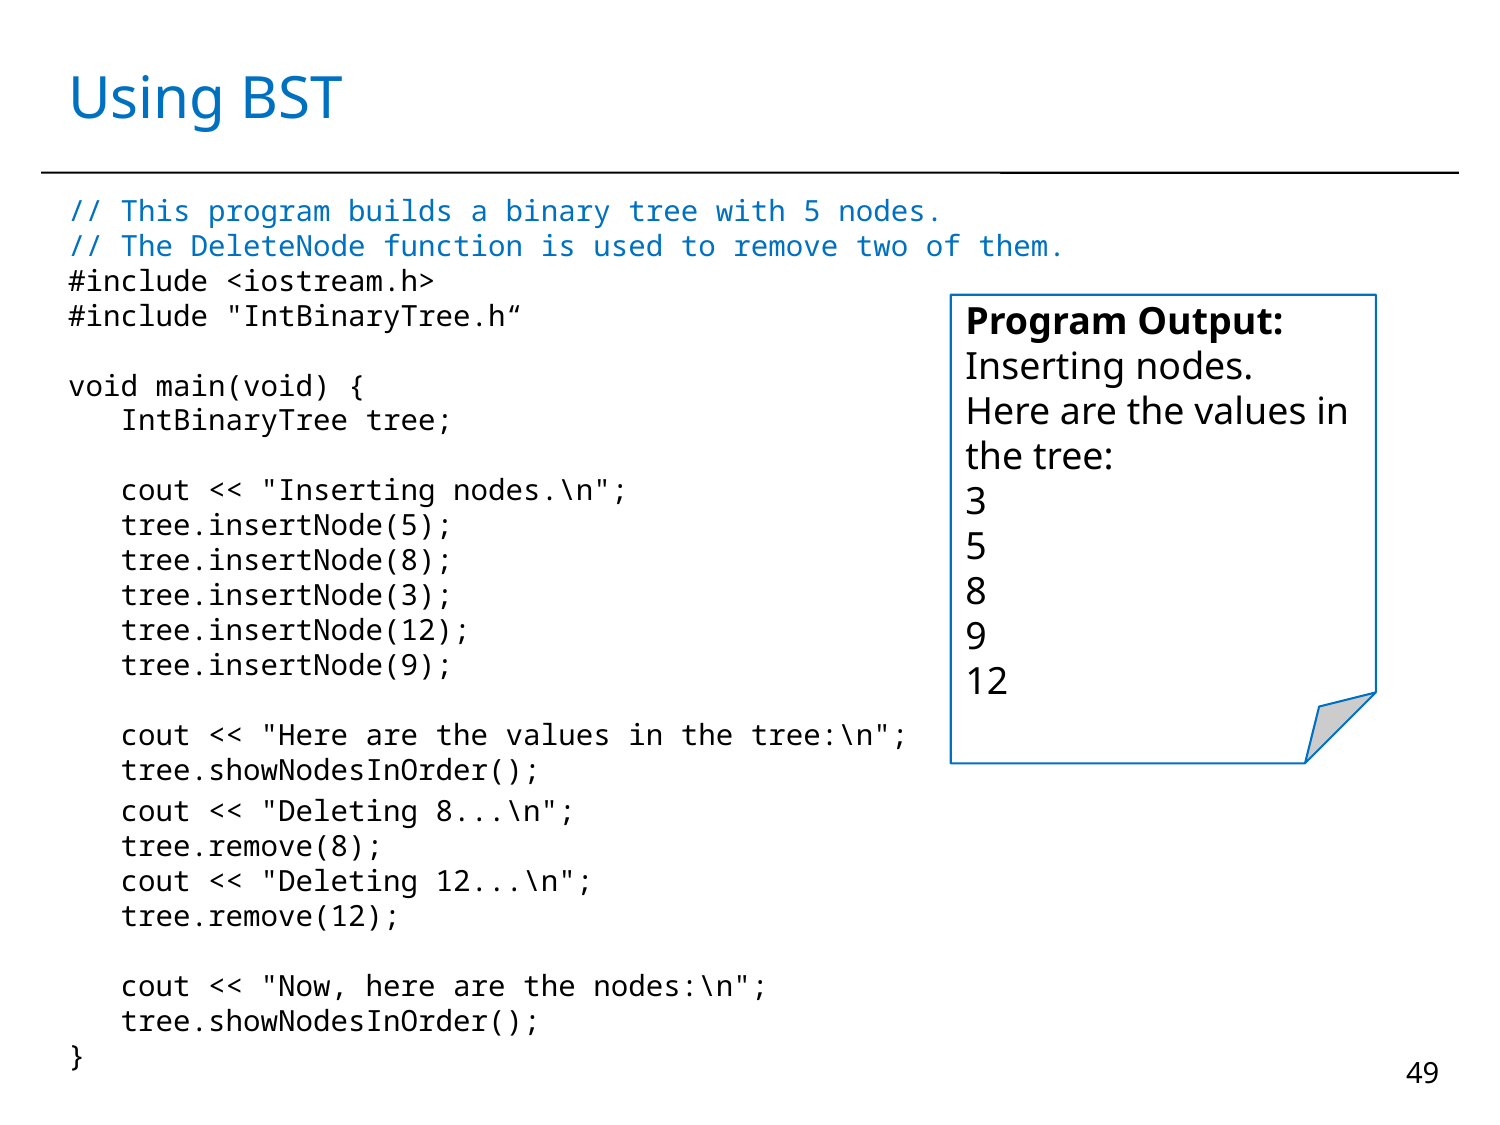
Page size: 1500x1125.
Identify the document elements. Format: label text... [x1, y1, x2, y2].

list // This program builds a binary tree with 5 nodes. // The DeleteNode function is used to remove two of them. #include <iostream.h> #include "IntBinaryTree.h“ void main(void) { IntBinaryTree tree; cout << "Inserting nodes.\n"; tree.insertNode(5); tree.insertNode(8); tree.insertNode(3); tree.insertNode(12); tree.insertNode(9); cout << "Here are the values in the tree:\n"; tree.showNodesInOrder(); cout << "Deleting 8...\n"; tree.remove(8); cout << "Deleting 12...\n"; tree.remove(12); cout << "Now, here are the nodes:\n"; tree.showNodesInOrder(); } [52, 184, 1448, 1024]
title Using BST [52, 30, 1448, 159]
text_box Program Output: Inserting nodes. Here are the values in the tree: 3 5 8 9 12 [948, 292, 1379, 766]
slide_number 49 [1104, 1046, 1455, 1125]
